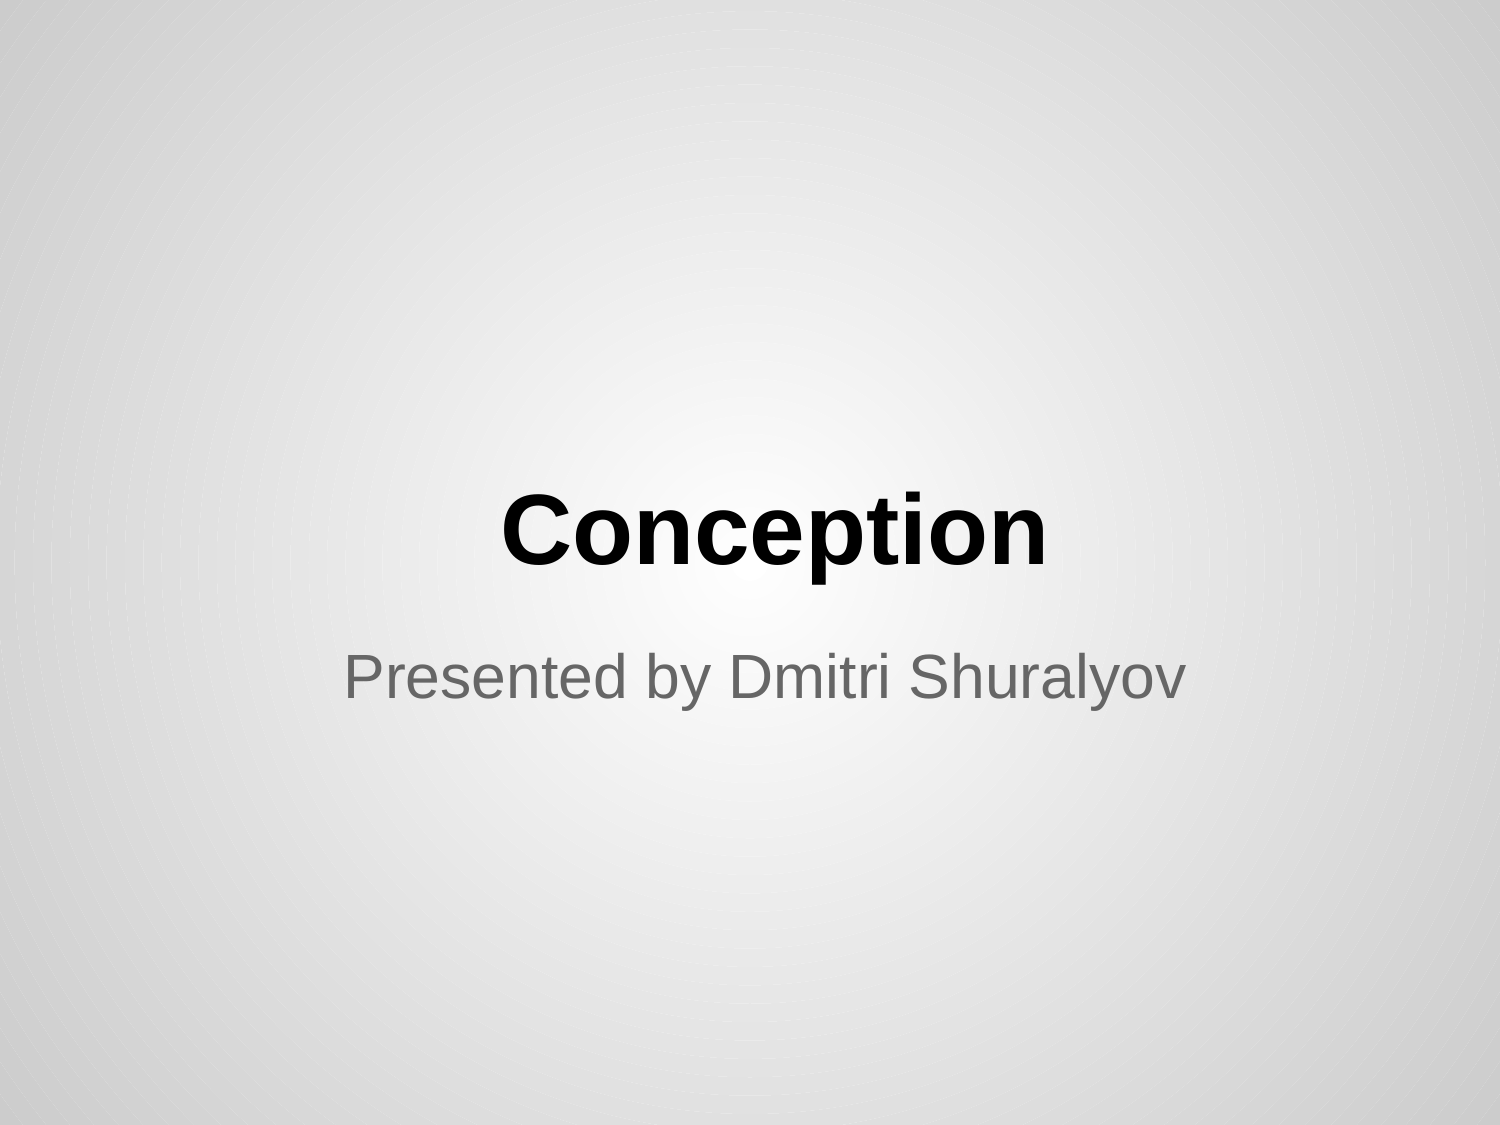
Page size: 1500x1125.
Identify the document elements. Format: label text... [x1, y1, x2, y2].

subtitle Presented by Dmitri Shuralyov [112, 621, 1388, 793]
title Conception [112, 346, 1388, 600]
